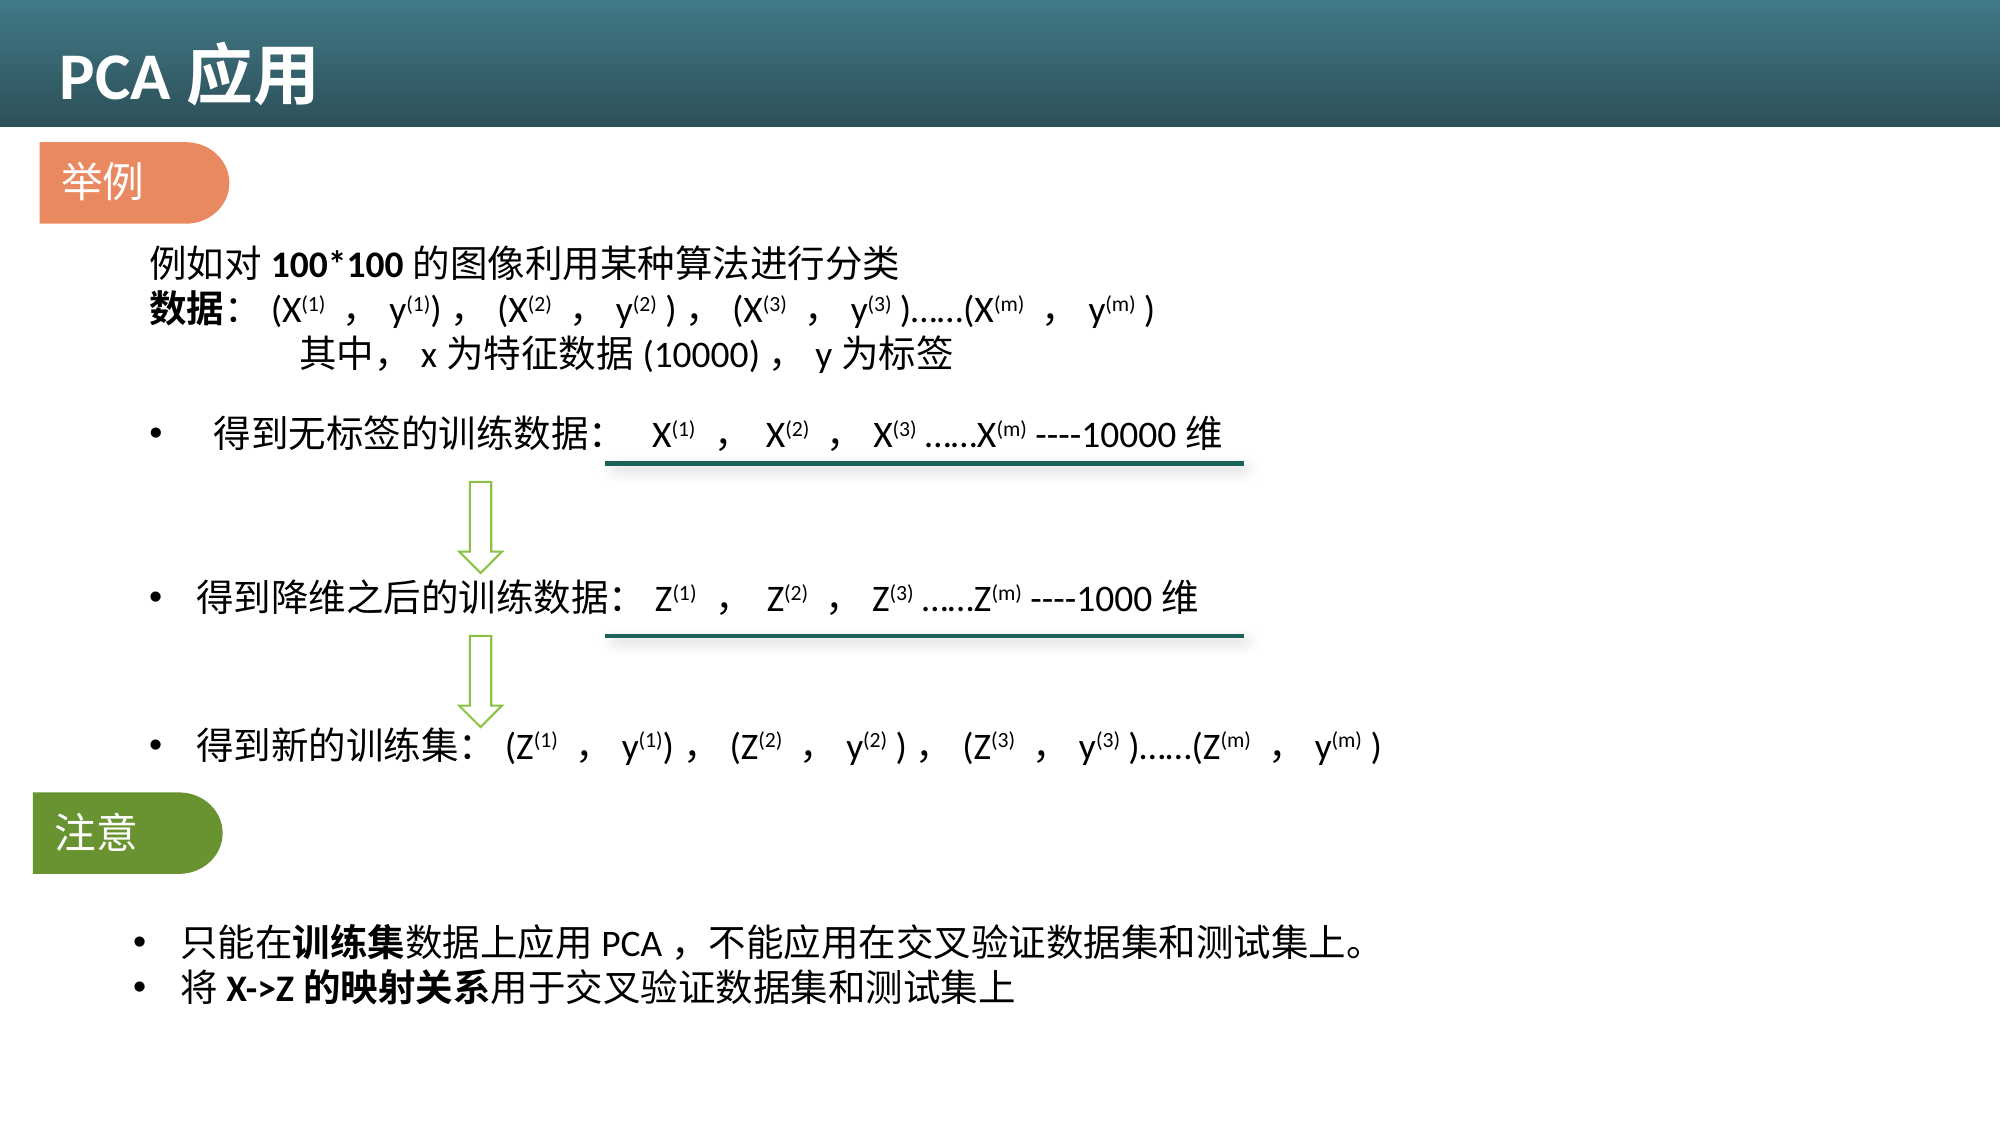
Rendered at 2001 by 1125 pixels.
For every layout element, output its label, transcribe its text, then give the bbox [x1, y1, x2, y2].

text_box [39, 142, 230, 224]
text_box 只能在训练集数据上应用PCA，不能应用在交叉验证数据集和测试集上。 将X->Z的映射关系用于交叉验证数据集和测试集上 [118, 911, 1394, 1017]
text_box [456, 634, 505, 729]
text_box 得到新的训练集：(Z(1) ，y(1))，(Z(2) ，y(2) )，(Z(3) ，y(3) )……(Z(m) ，y(m) ) [134, 714, 1493, 820]
text_box 例如对100*100的图像利用某种算法进行分类 数据：(X(1) ，y(1))，(X(2) ，y(2) )，(X(3) ，y(3) )……(X(m) ，y(m) ) 其中，x为特征数据(10000)，y为标签 [134, 232, 1577, 473]
text_box [0, 0, 2000, 127]
text_box [456, 480, 505, 575]
text_box 得到降维之后的训练数据：Z(1) ， Z(2) ，Z(3) ……Z(m) ----1000维 [134, 566, 1245, 672]
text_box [32, 792, 223, 874]
text_box PCA应用 [44, 25, 814, 120]
text_box 得到无标签的训练数据： X(1) ， X(2) ，X(3) ……X(m) ----10000维 [134, 402, 1271, 463]
